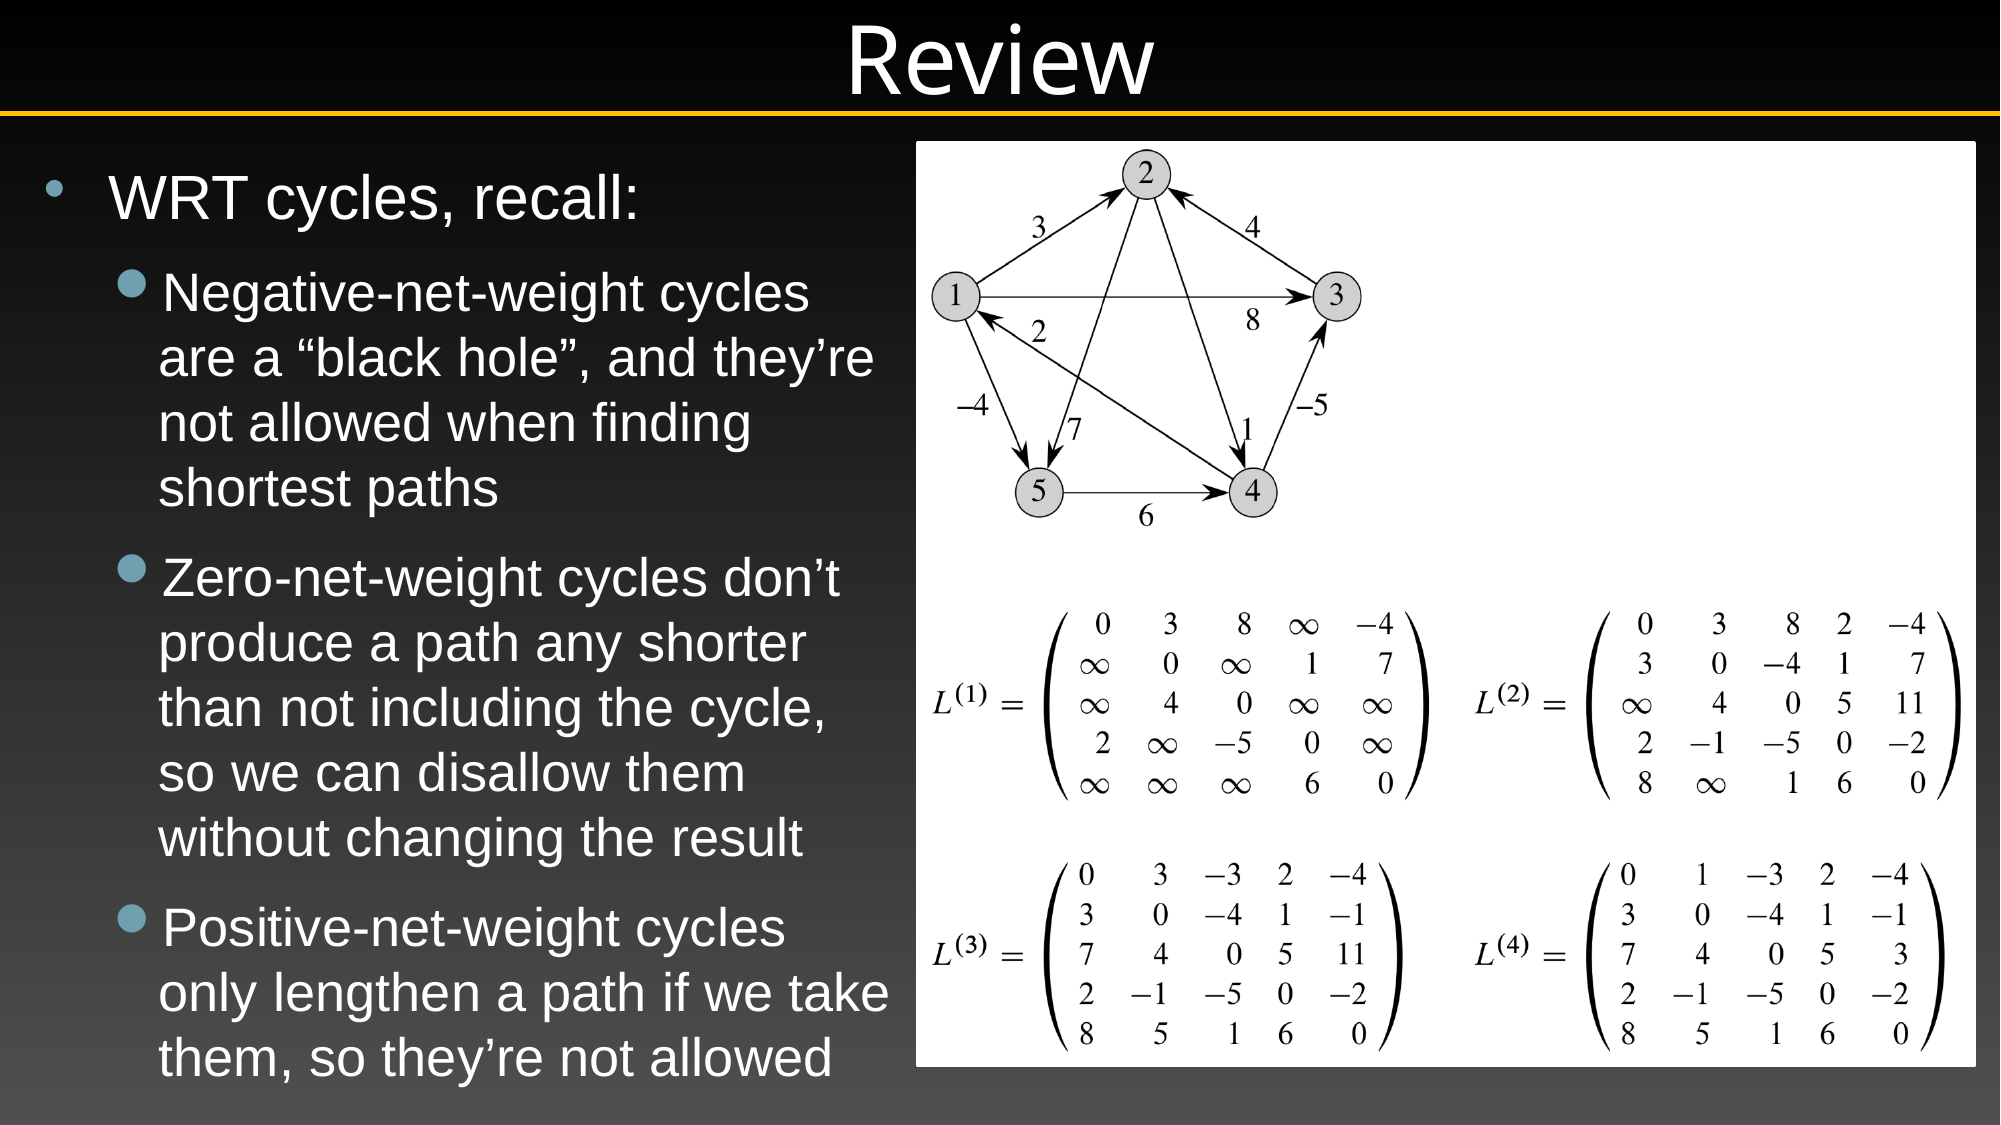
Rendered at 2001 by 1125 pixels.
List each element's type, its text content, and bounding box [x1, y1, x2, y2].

title Review [249, 0, 1751, 113]
list WRT cycles, recall: Negative-net-weight cycles are a “black hole”, and they’re not allowed when finding shortest paths Zero-net-weight cycles don’t produce a path any shorter than not including the cycle, so we can disallow them without changing the result Positive-net-weight cycles only lengthen a path if we take them, so they’re not allowed [24, 149, 911, 1103]
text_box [917, 142, 1976, 1066]
